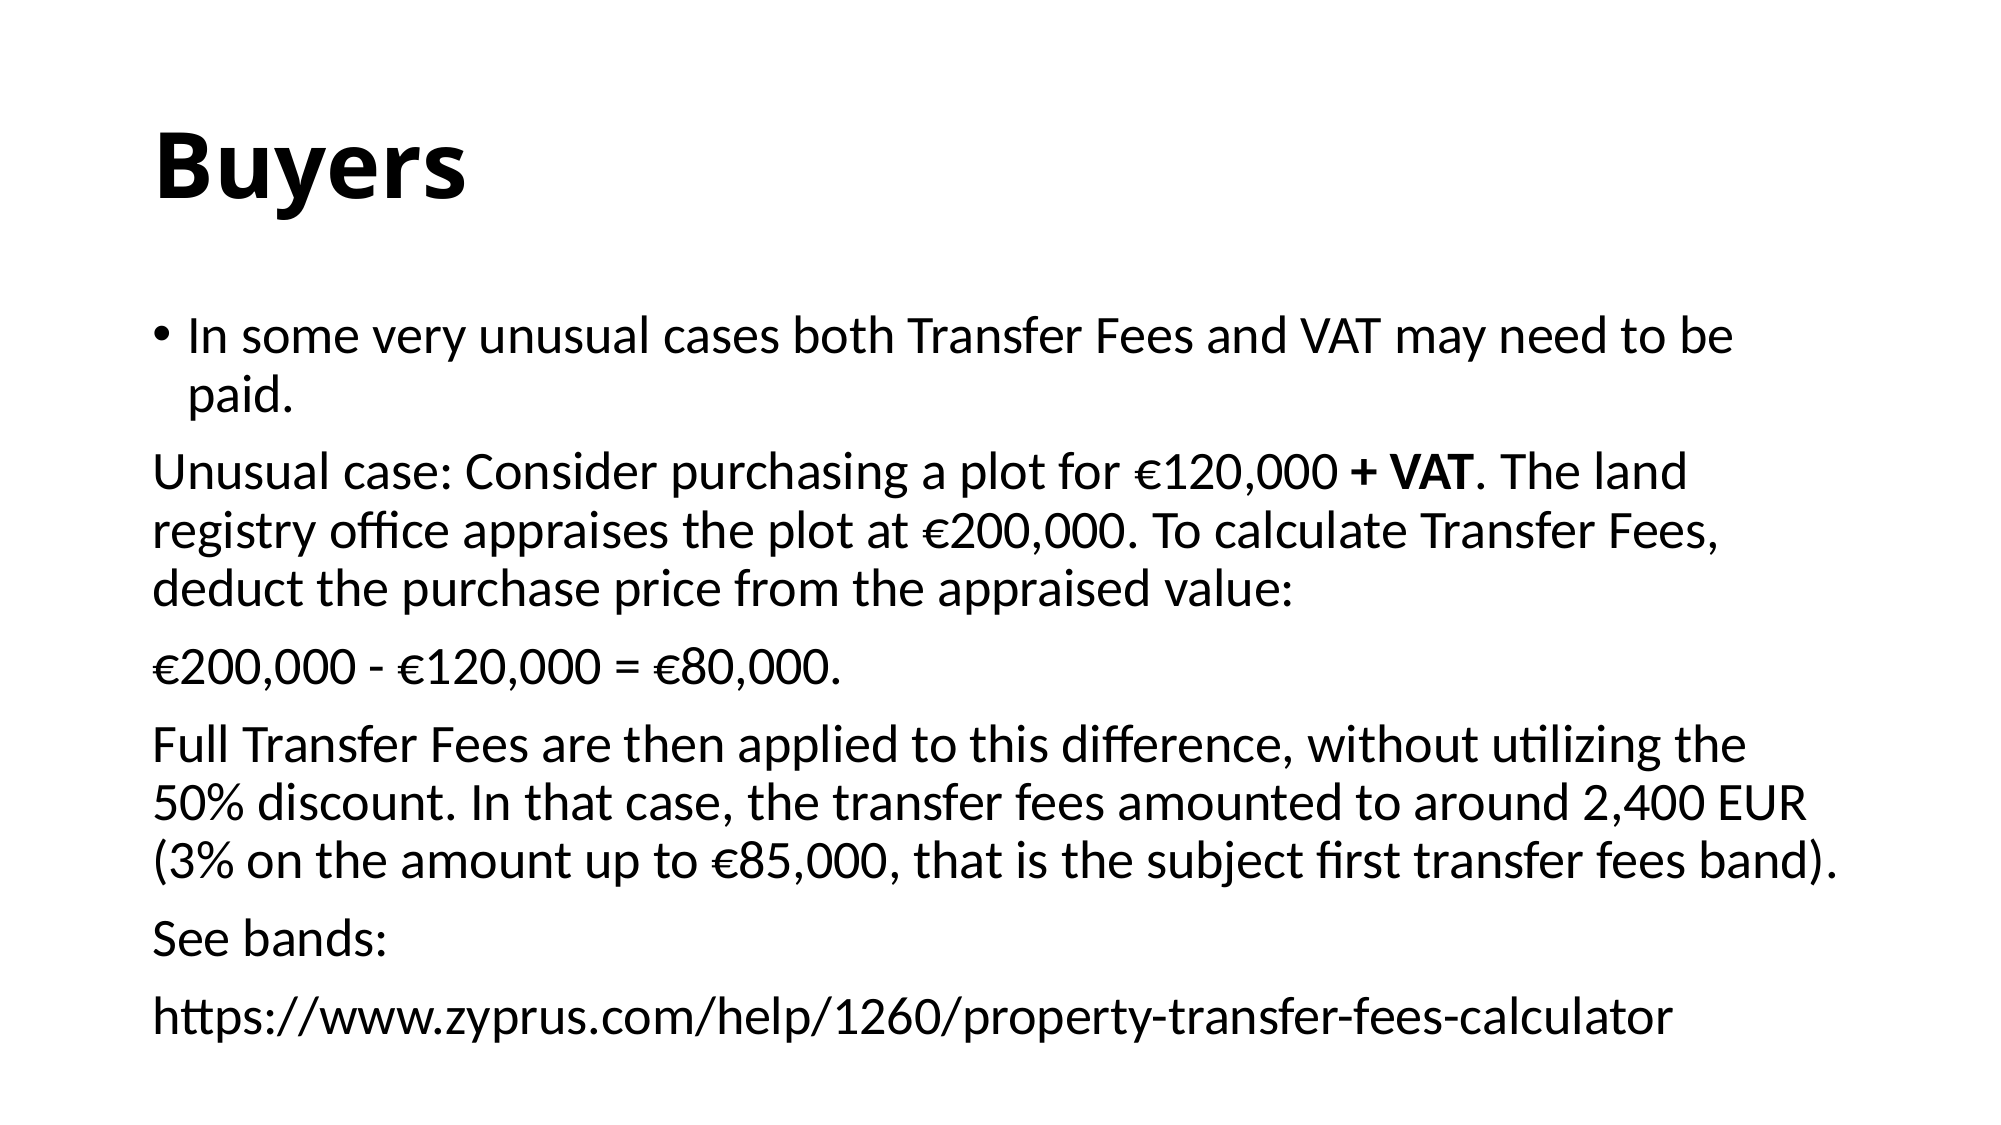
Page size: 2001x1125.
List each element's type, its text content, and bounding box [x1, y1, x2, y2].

title Buyers [137, 59, 1863, 278]
list In some very unusual cases both Transfer Fees and VAT may need to be paid. Unusual case: Consider purchasing a plot for €120,000 + VAT. The land registry office appraises the plot at €200,000. To calculate Transfer Fees, deduct the purchase price from the appraised value: €200,000 - €120,000 = €80,000. Full Transfer Fees are then applied to this difference, without utilizing the 50% discount. In that case, the transfer fees amounted to around 2,400 EUR (3% on the amount up to €85,000, that is the subject first transfer fees band). See bands: https://www.zyprus.com/help/1260/property-transfer-fees-calculator [137, 299, 1863, 1098]
